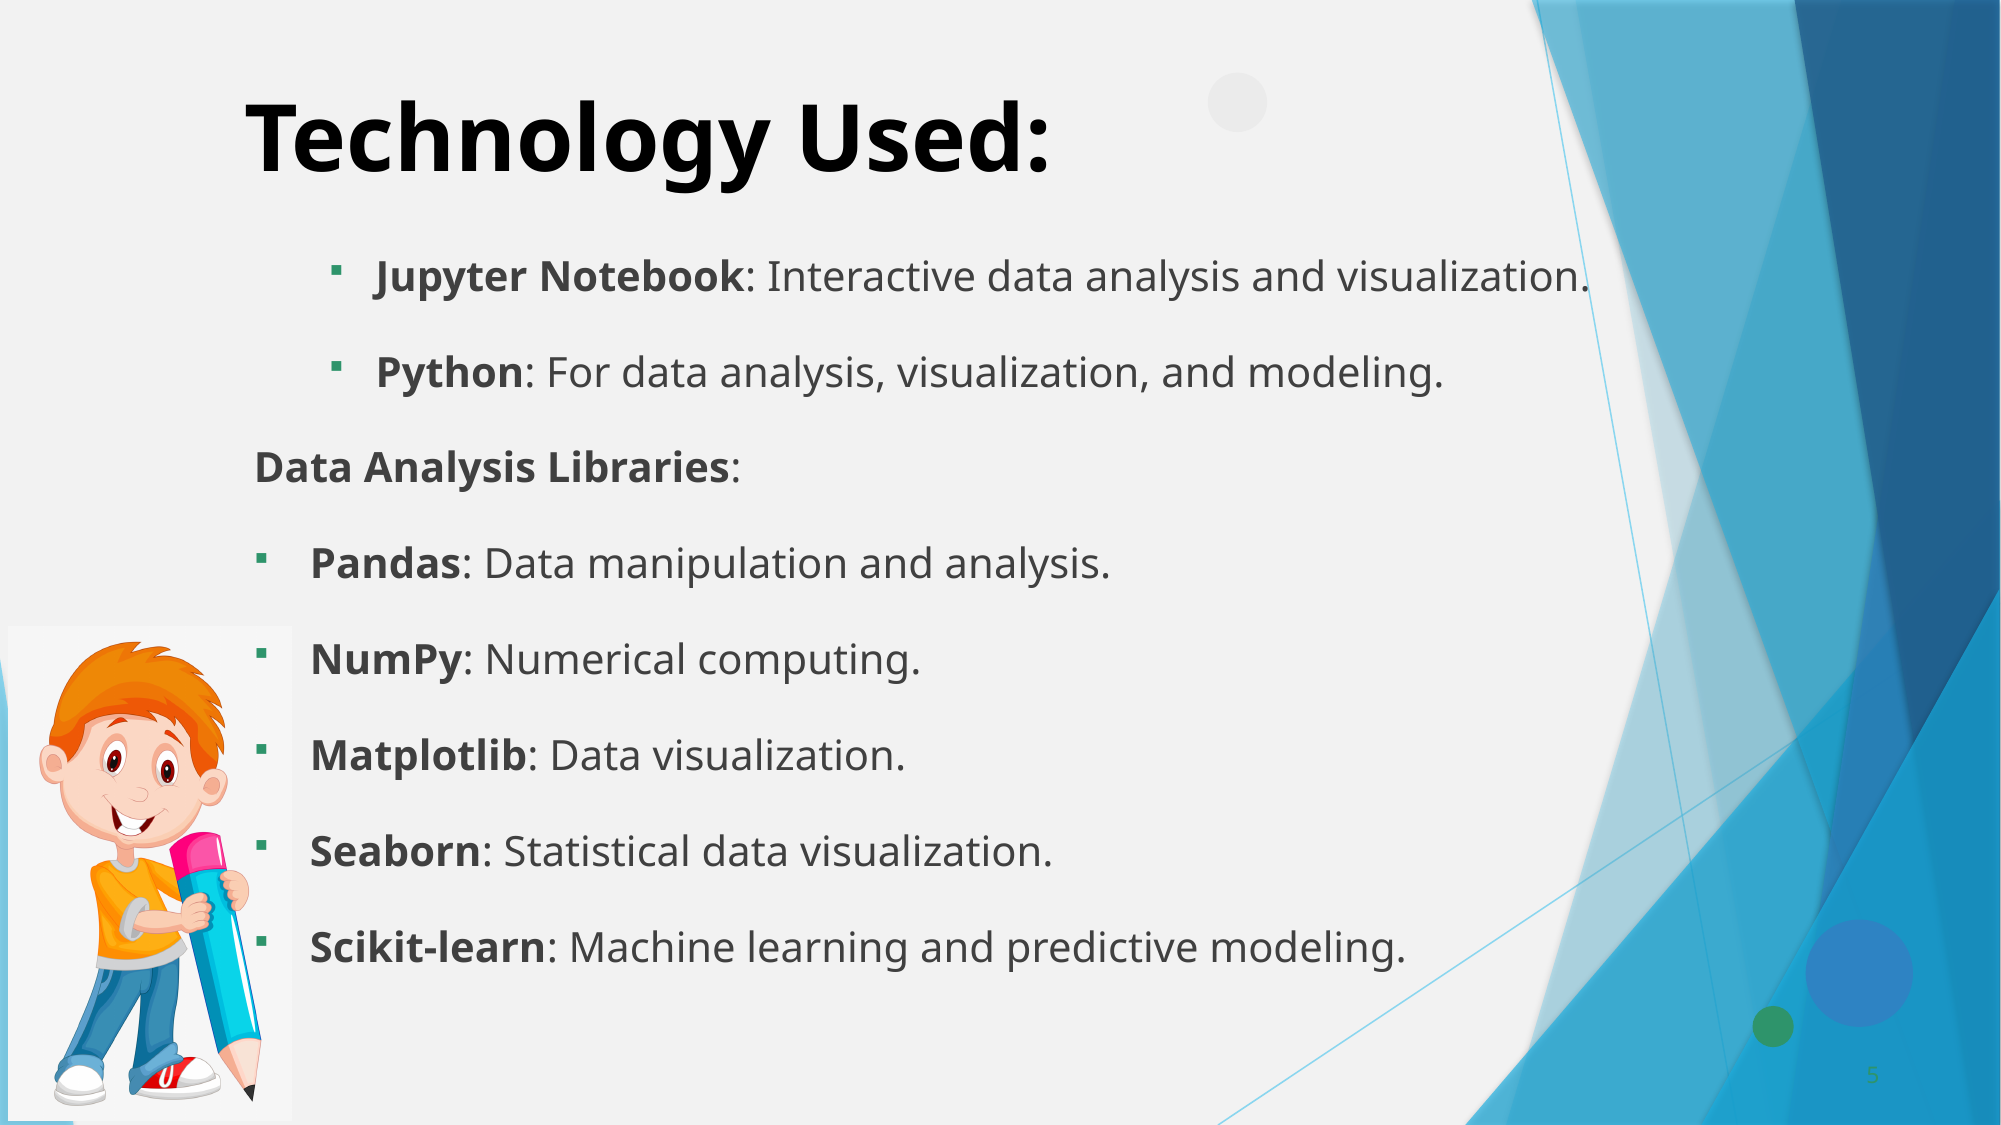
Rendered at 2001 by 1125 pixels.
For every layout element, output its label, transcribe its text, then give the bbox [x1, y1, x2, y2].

title Technology Used: [108, 70, 1104, 210]
picture [7, 626, 686, 1121]
list Jupyter Notebook: Interactive data analysis and visualization. Python: For data analysis, visualization, and modeling. Data Analysis Libraries: Pandas: Data manipulation and analysis. NumPy: Numerical computing. Matplotlib: Data visualization. Seaborn: Statistical data visualization. Scikit-learn: Machine learning and predictive modeling. [238, 217, 1852, 1096]
